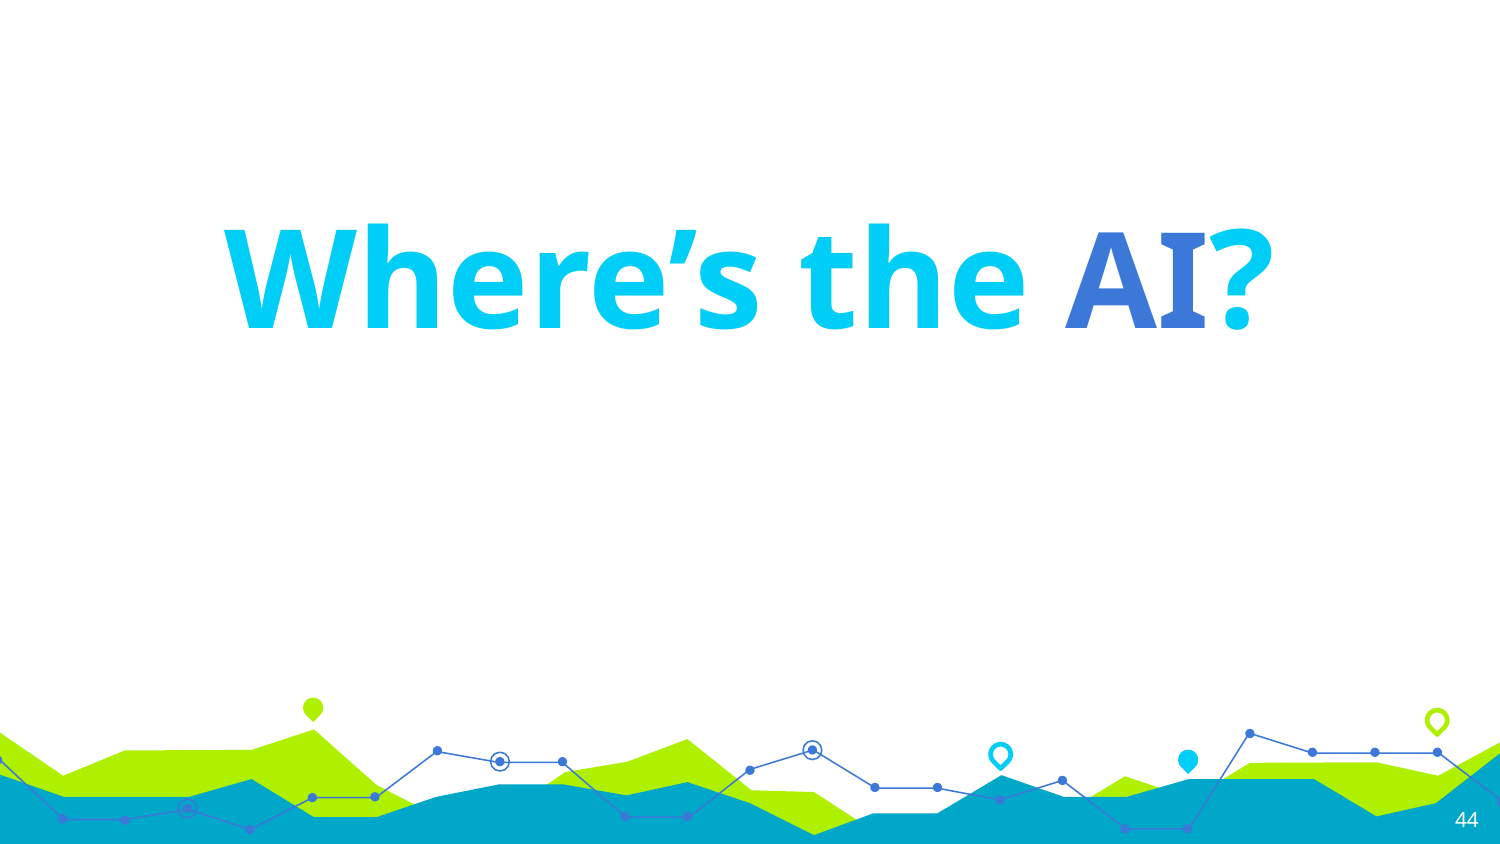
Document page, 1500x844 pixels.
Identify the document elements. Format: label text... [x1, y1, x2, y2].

slide_number 44 [1403, 791, 1494, 844]
title Where’s the AI? [103, 175, 1397, 537]
